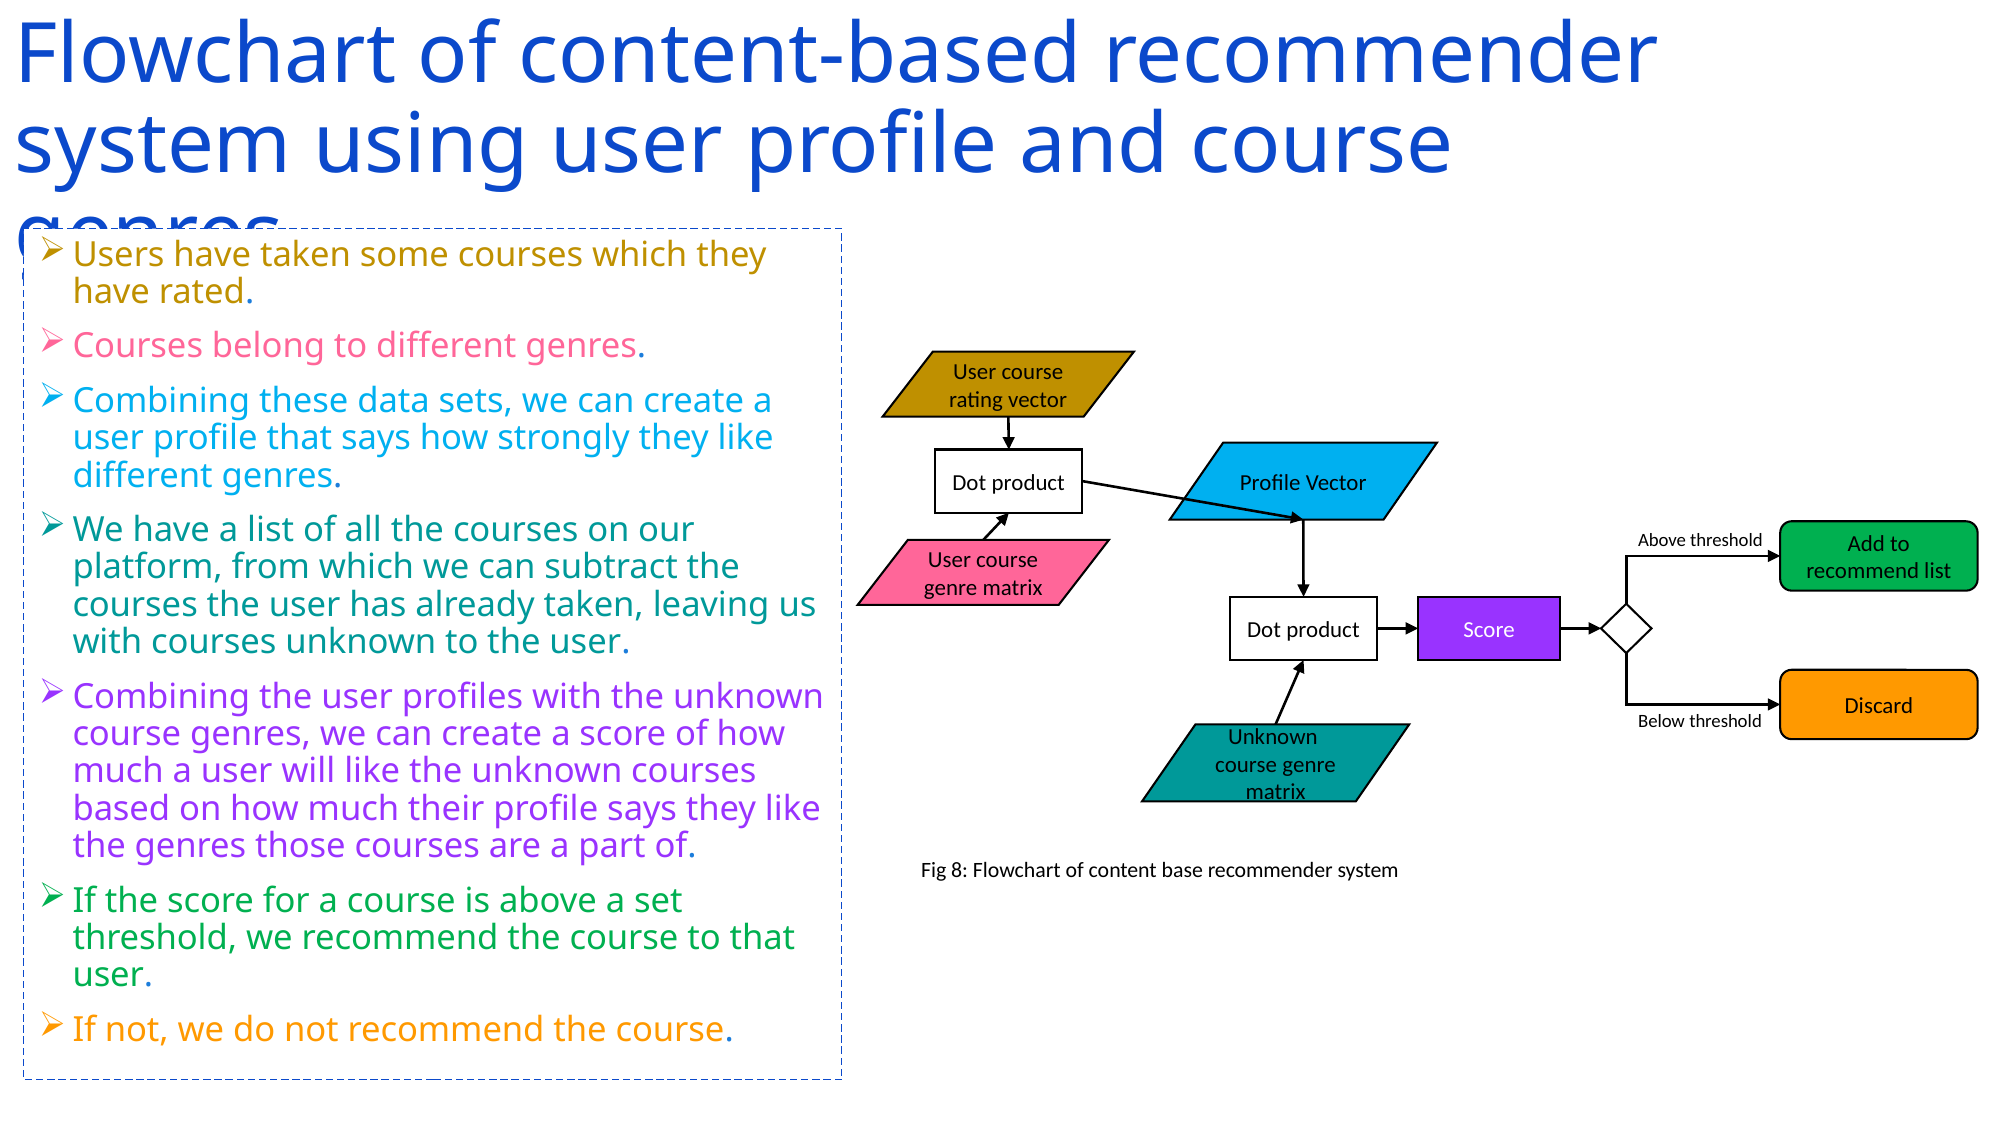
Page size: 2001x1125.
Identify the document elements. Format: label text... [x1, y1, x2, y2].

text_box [857, 351, 1978, 802]
text_box Fig 8: Flowchart of content base recommender system [870, 848, 1451, 890]
title Flowchart of content-based recommender system using user profile and course genres [0, 2, 1725, 221]
text_box Users have taken some courses which they have rated. Courses belong to different genres. Combining these data sets, we can create a user profile that says how strongly they like different genres. We have a list of all the courses on our platform, from which we can subtract the courses the user has already taken, leaving us with courses unknown to the user. Combining the user profiles with the unknown course genres, we can create a score of how much a user will like the unknown courses based on how much their profile says they like the genres those courses are a part of. If the score for a course is above a set threshold, we recommend the course to that user. If not, we do not recommend the course. [23, 228, 842, 1080]
